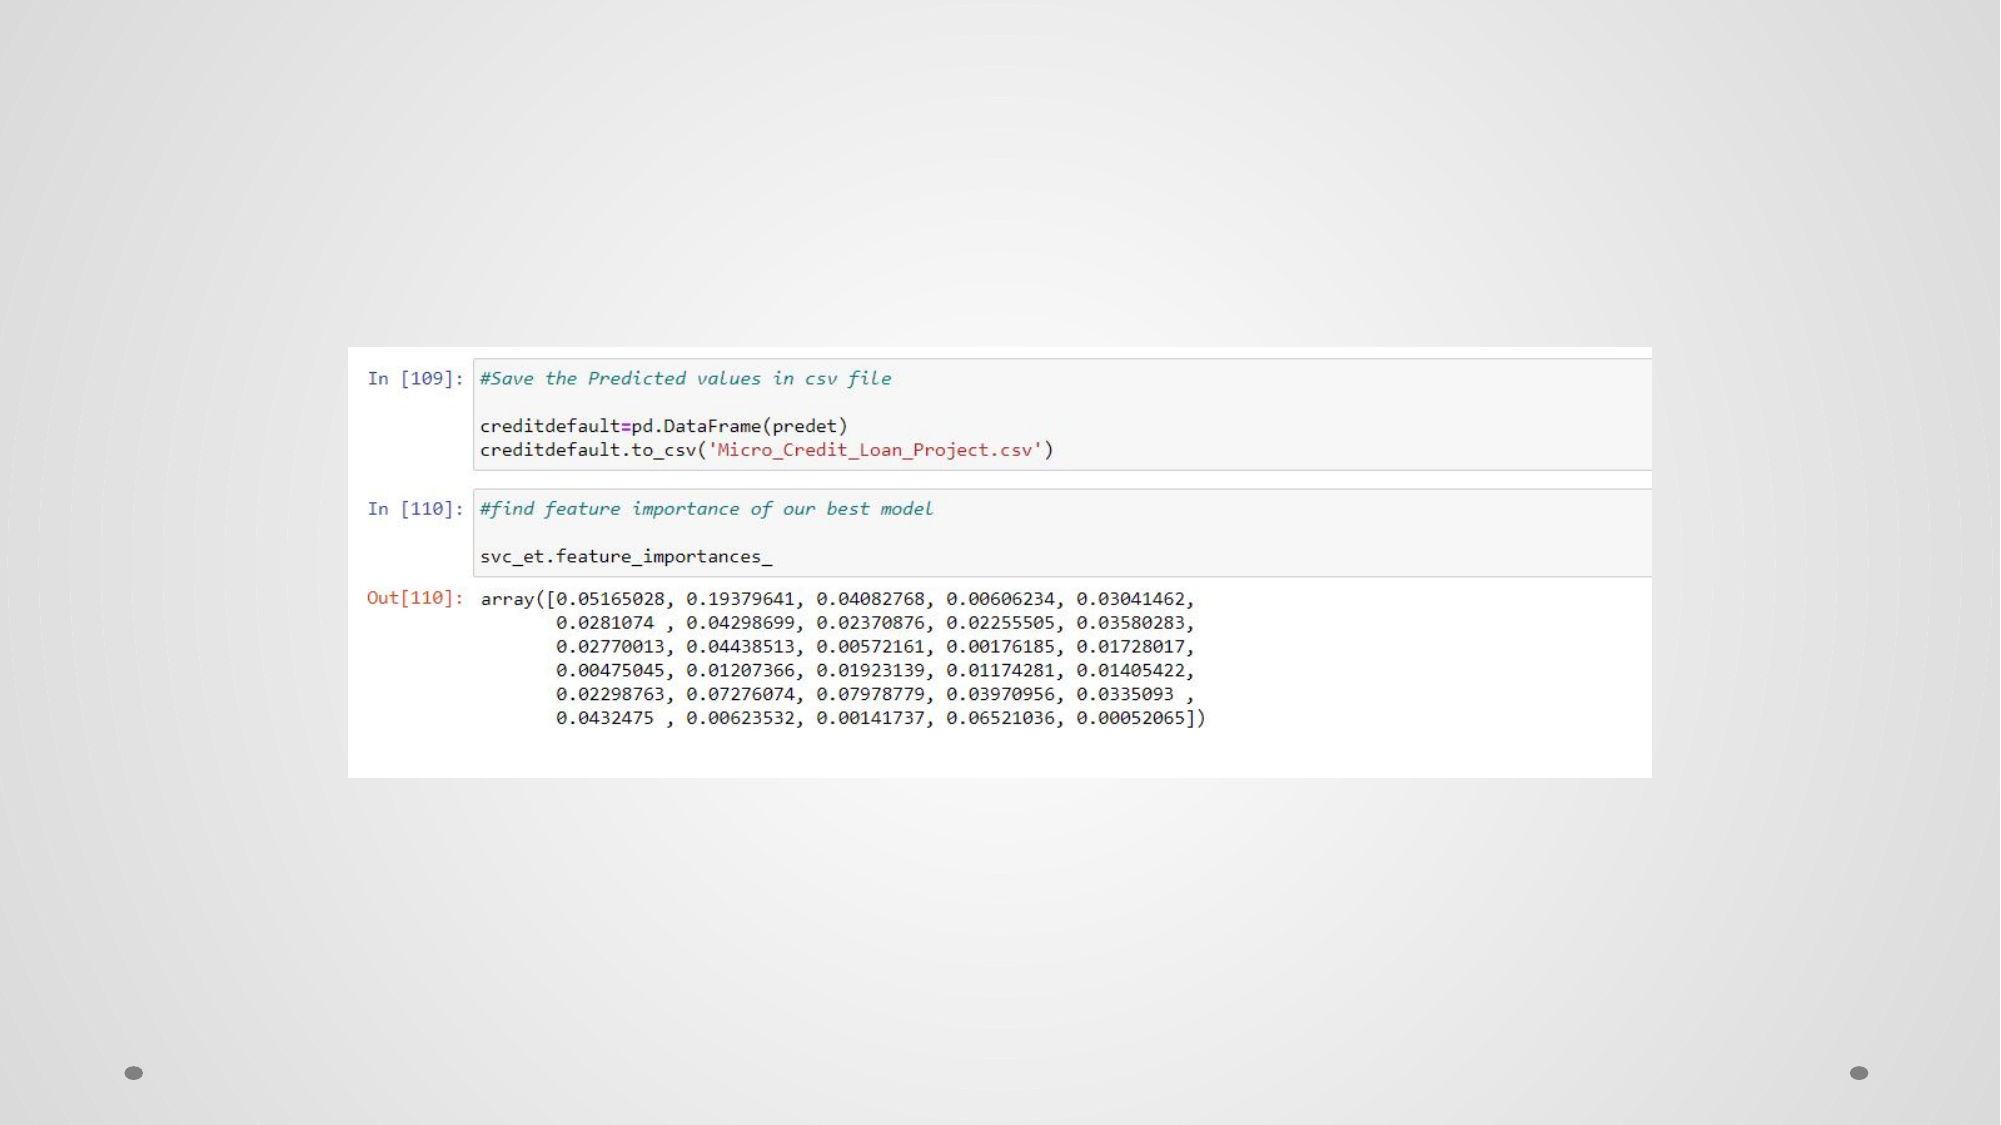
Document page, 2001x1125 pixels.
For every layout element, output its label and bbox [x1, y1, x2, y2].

picture [348, 347, 1652, 778]
